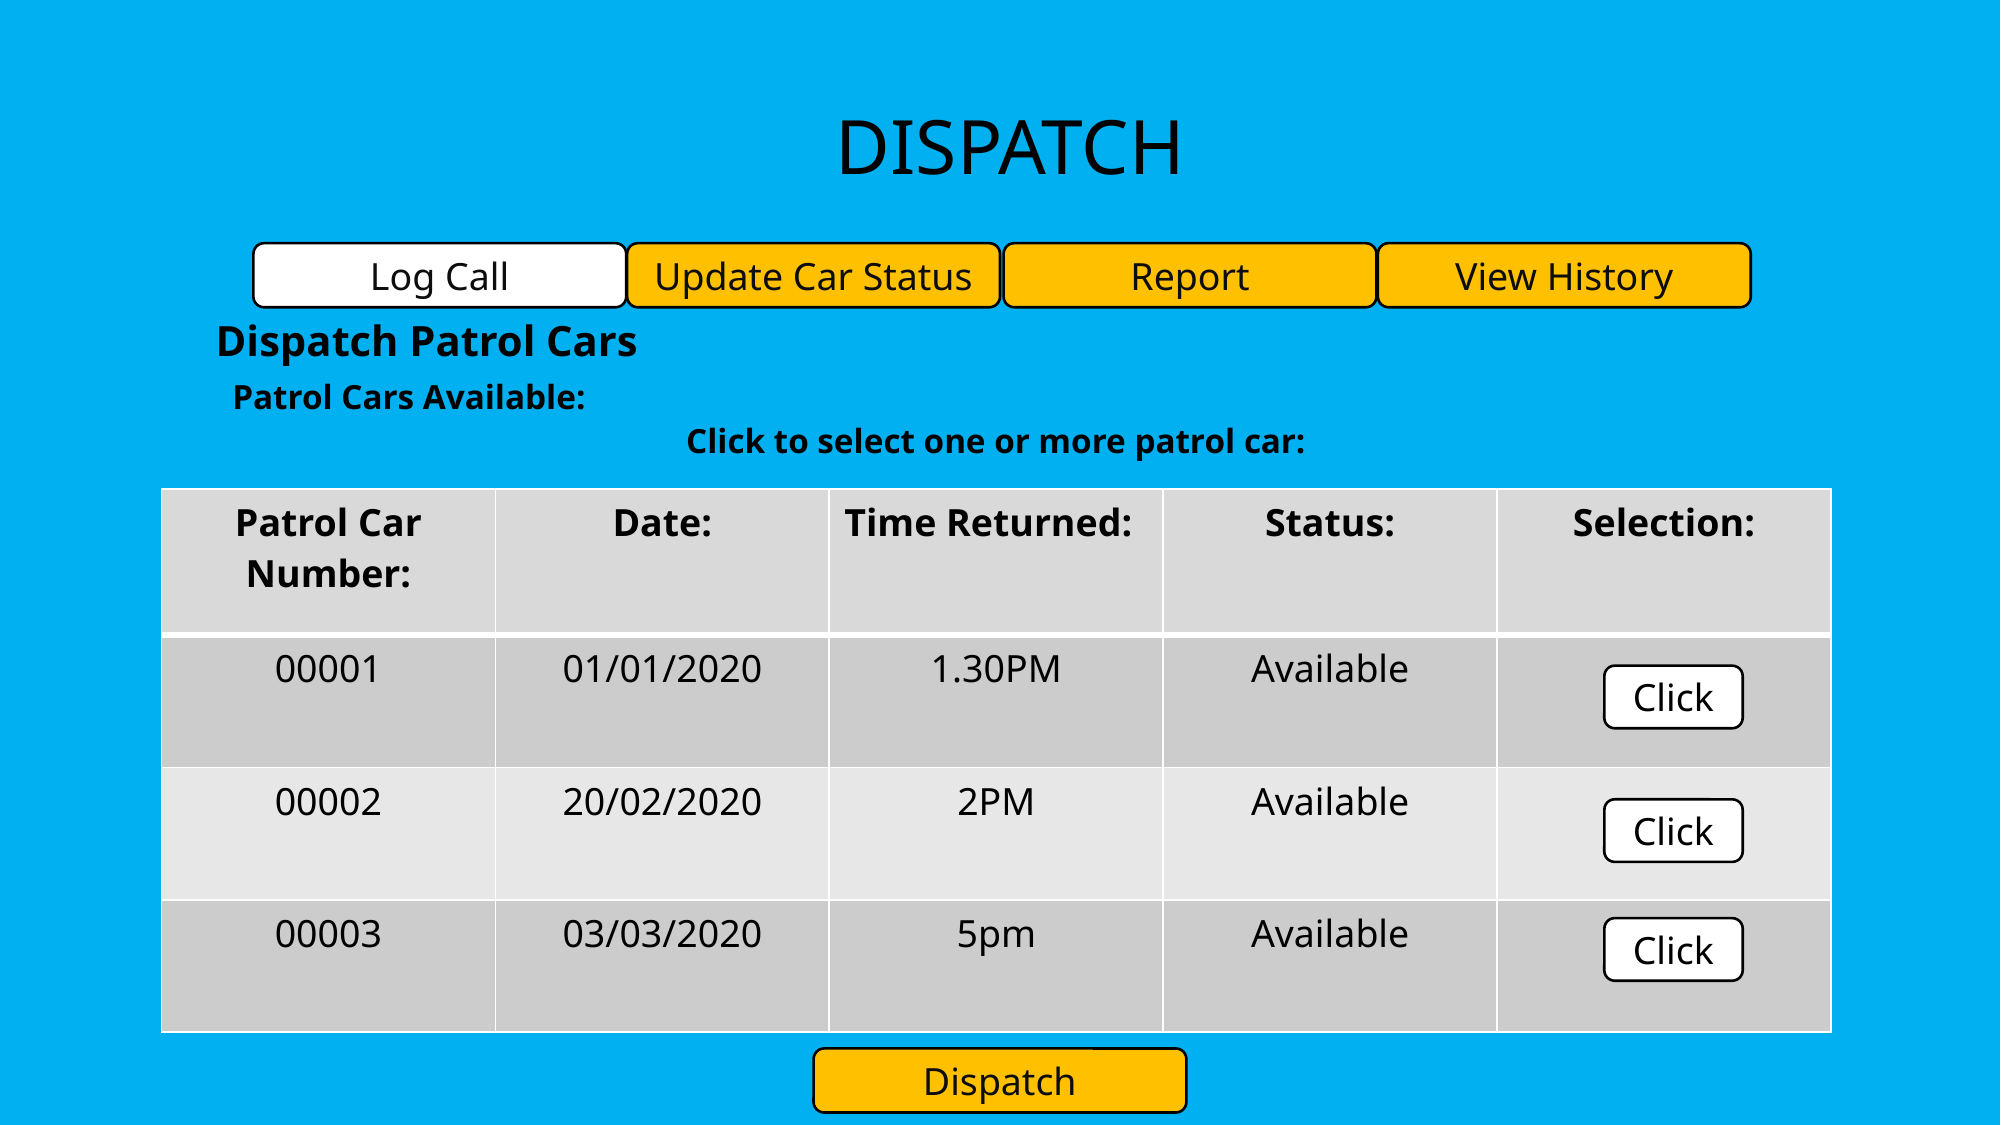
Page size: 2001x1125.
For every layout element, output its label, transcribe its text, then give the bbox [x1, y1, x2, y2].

text_box Click [1602, 797, 1745, 864]
text_box Log Call [252, 241, 627, 309]
table_cell [1498, 768, 1830, 899]
table_header Date: [496, 490, 828, 632]
title Dispatch [222, 64, 1799, 237]
table_cell [1498, 638, 1830, 767]
table_cell 00002 [162, 768, 495, 899]
table_cell 5pm [830, 901, 1162, 1031]
table_cell 00001 [162, 638, 495, 767]
table_header Patrol Car Number: [162, 490, 495, 632]
text_box Click [1602, 916, 1745, 983]
text_box Patrol Cars Available: [128, 368, 691, 424]
table_cell Available [1164, 768, 1496, 899]
table_cell [1498, 901, 1830, 1031]
text_box Dispatch [812, 1047, 1188, 1114]
text_box Dispatch Patrol Cars [145, 307, 708, 372]
table_cell 20/02/2020 [496, 768, 828, 899]
table_cell 1.30PM [830, 638, 1162, 767]
text_box Report [1002, 241, 1377, 309]
table_header Selection: [1498, 490, 1830, 632]
text_box Click to select one or more patrol car: [631, 412, 1361, 468]
text_box Click [1602, 664, 1745, 730]
table_header Status: [1164, 490, 1496, 632]
table_cell 01/01/2020 [496, 638, 828, 767]
table_cell 2PM [830, 768, 1162, 899]
text_box Update Car Status [625, 241, 1002, 309]
table_cell Available [1164, 901, 1496, 1031]
text_box View History [1376, 241, 1753, 309]
table_cell 03/03/2020 [496, 901, 828, 1031]
table_cell Available [1164, 638, 1496, 767]
table_header Time Returned: [830, 490, 1162, 632]
table_cell 00003 [162, 901, 495, 1031]
